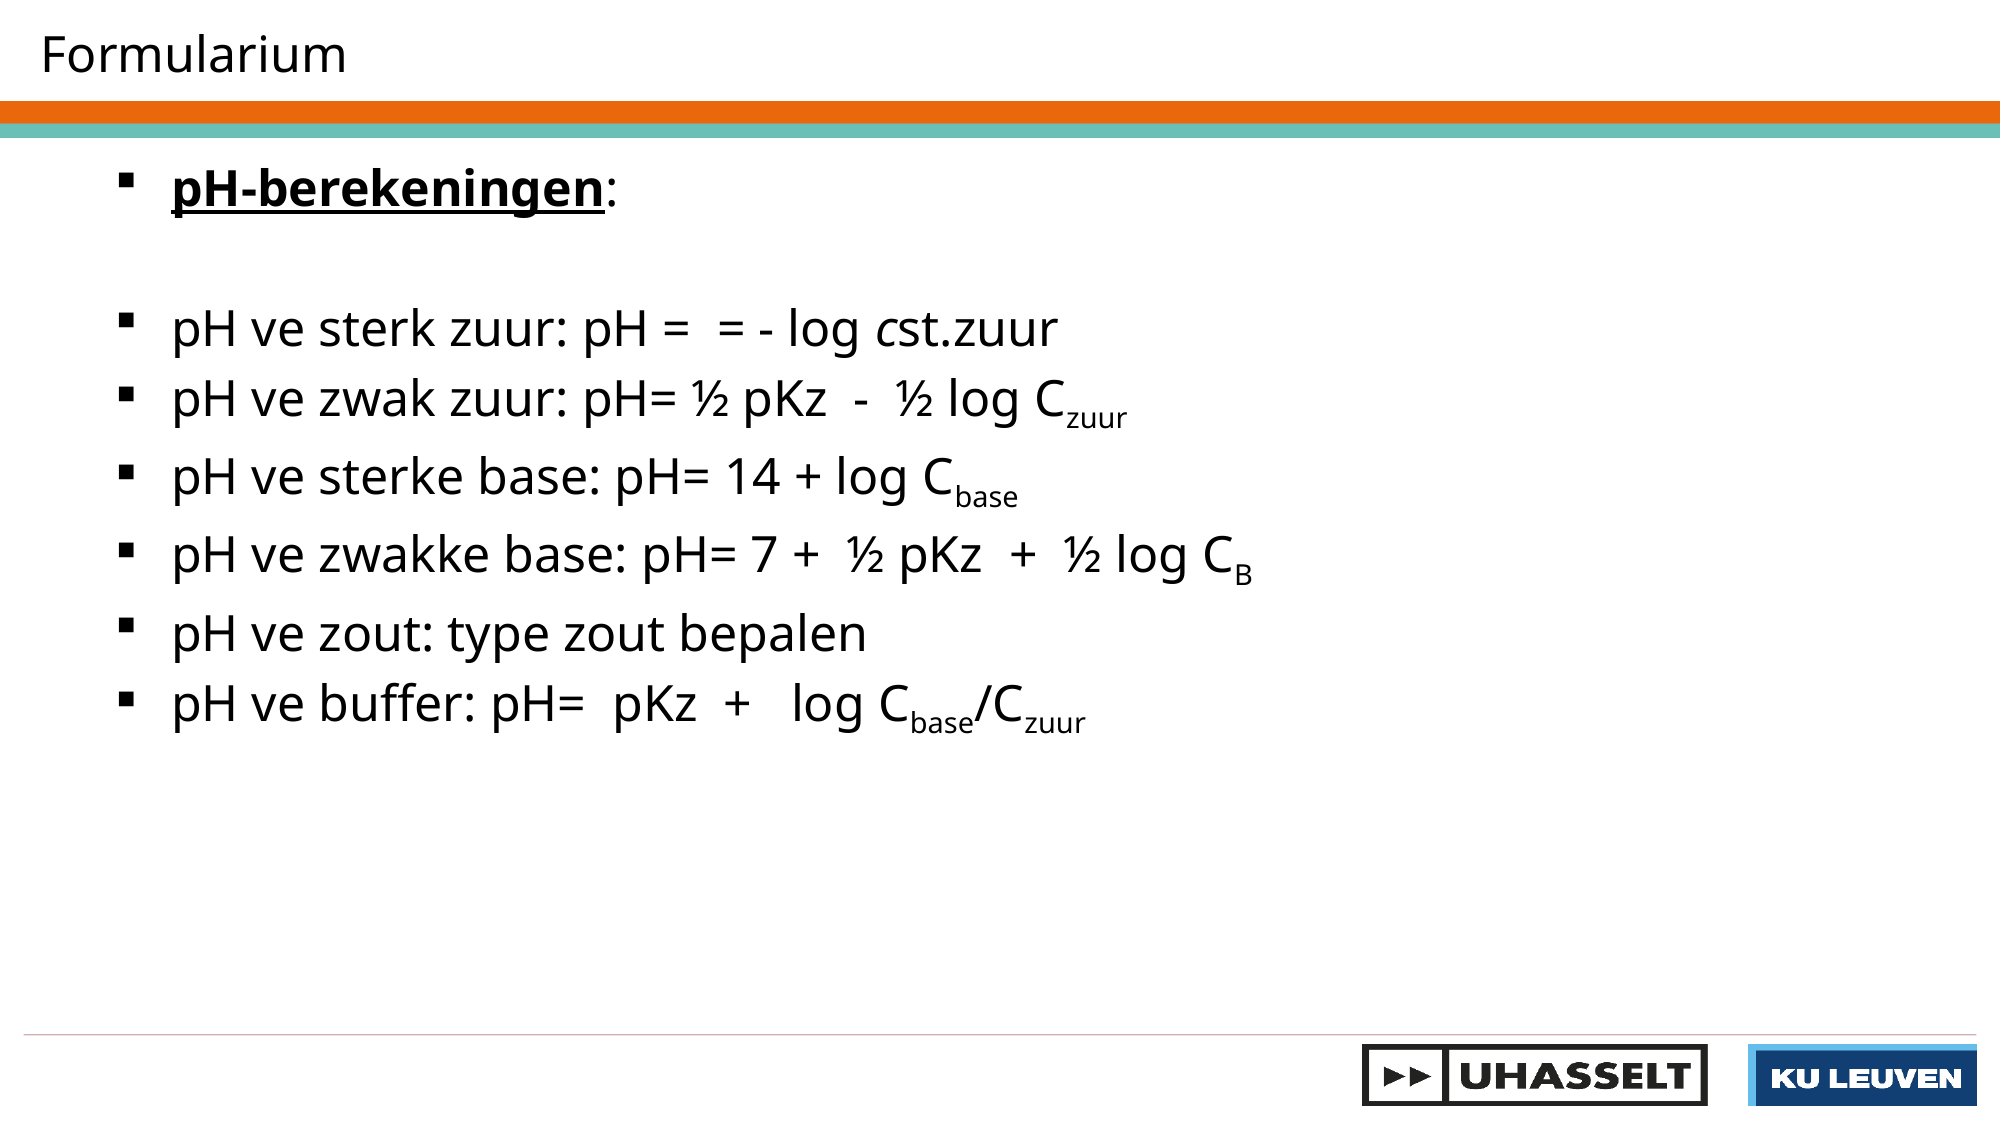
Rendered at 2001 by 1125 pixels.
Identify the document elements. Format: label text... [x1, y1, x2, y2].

picture [1362, 1044, 1977, 1106]
list pH-berekeningen: pH ve sterk zuur: pH = = - log cst.zuur pH ve zwak zuur: pH= ½ pKz - ½ log Czuur pH ve sterke base: pH= 14 + log Cbase pH ve zwakke base: pH= 7 + ½ pKz + ½ log CB pH ve zout: type zout bepalen pH ve buffer: pH= pKz + log Cbase/Czuur [99, 149, 1900, 1005]
title Formularium [25, 7, 1993, 98]
